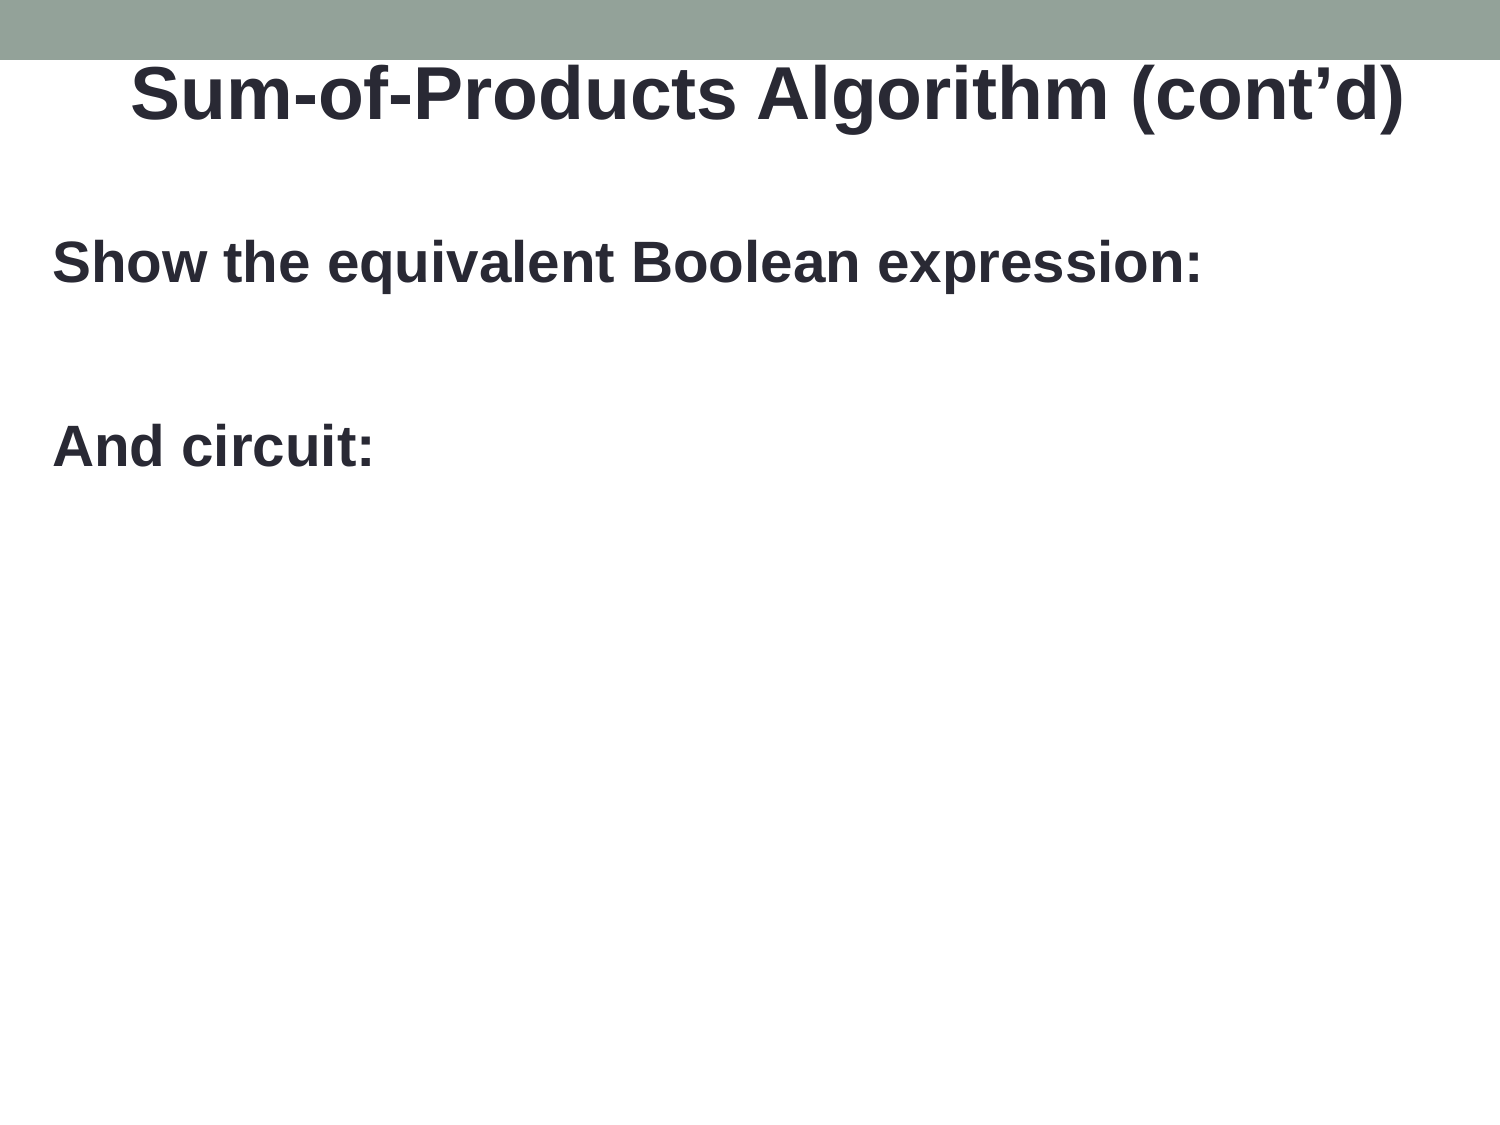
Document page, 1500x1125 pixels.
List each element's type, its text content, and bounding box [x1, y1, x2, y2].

text_box Sum-of-Products Algorithm (cont’d) [87, 37, 1450, 263]
text_box Show the equivalent Boolean expression: And circuit: [37, 224, 1375, 975]
